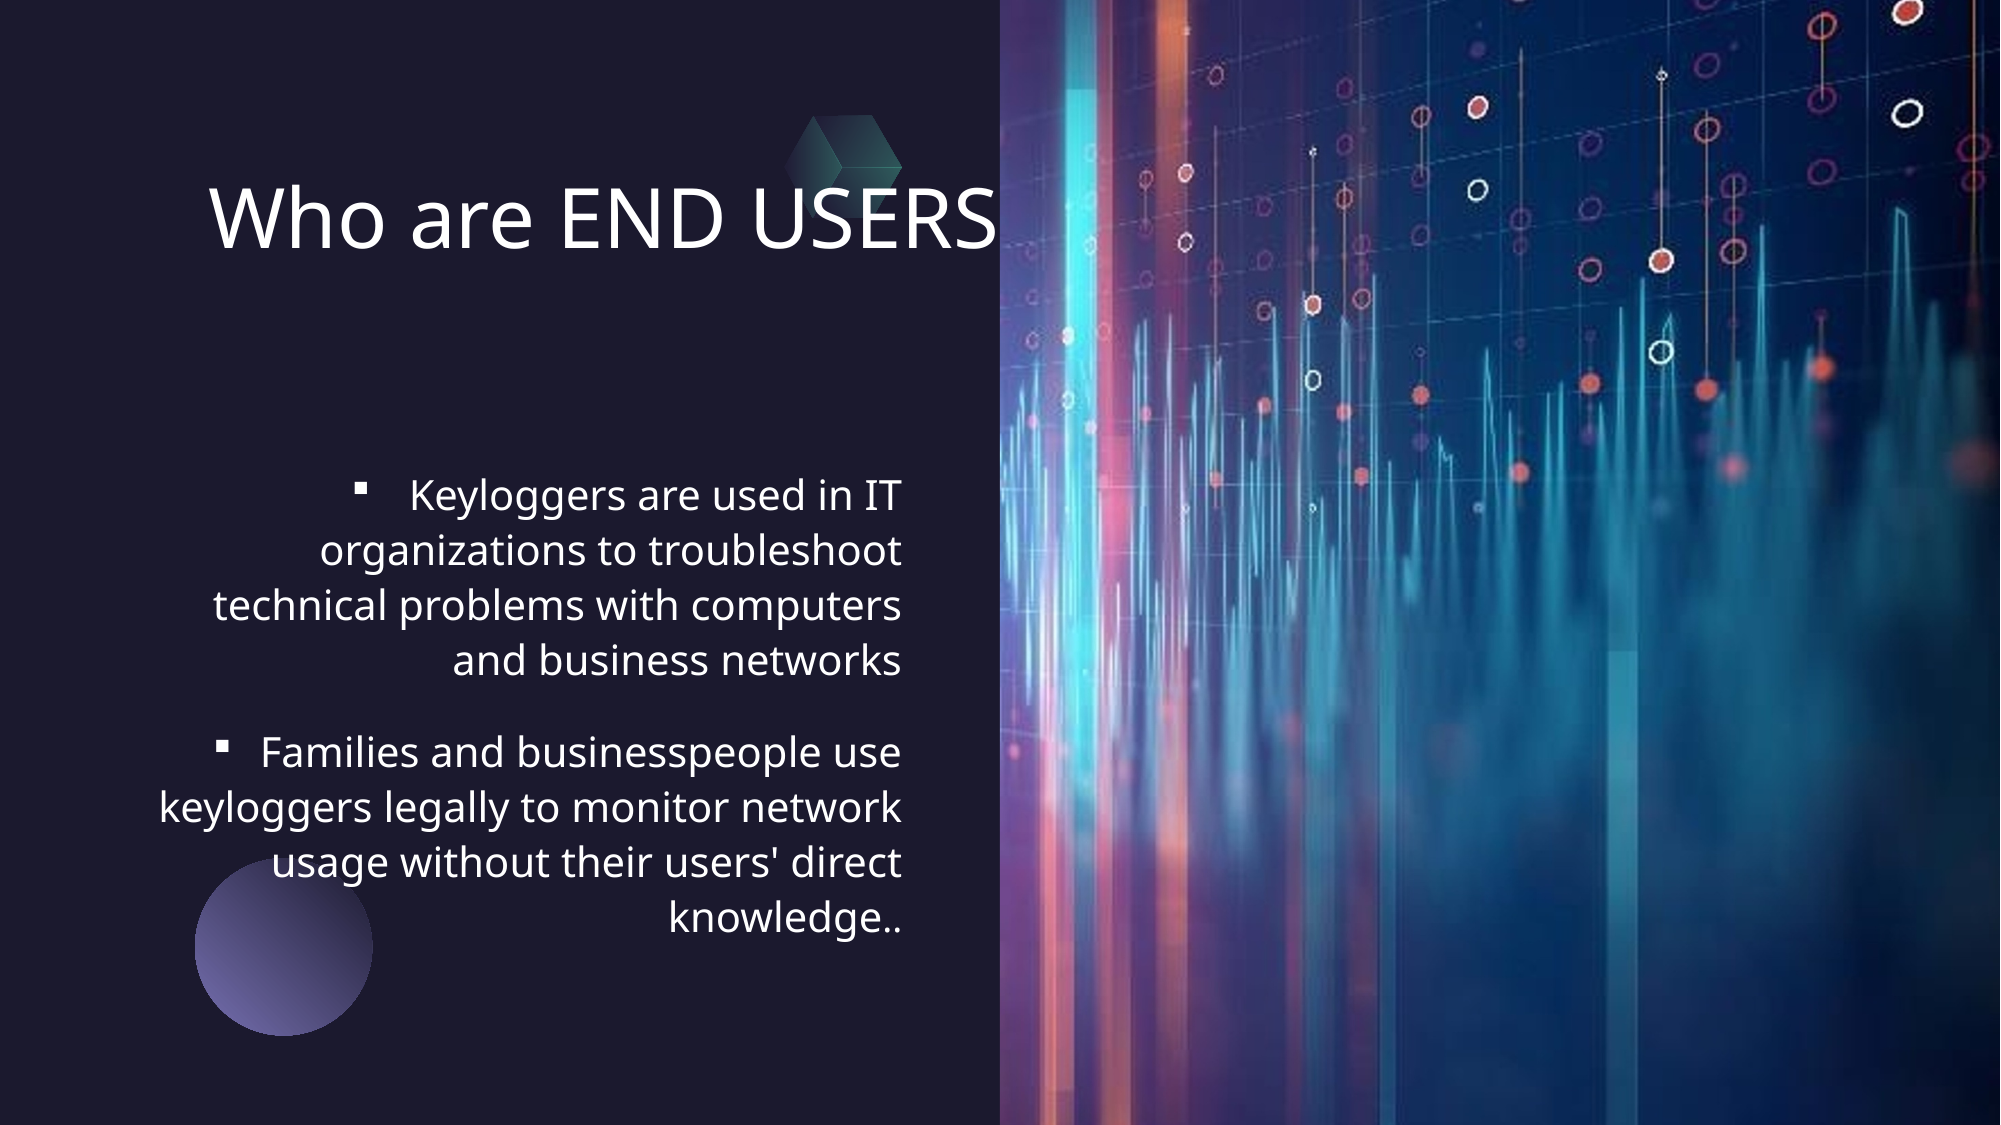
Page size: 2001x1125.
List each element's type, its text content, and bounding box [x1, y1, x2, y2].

text_box [247, 1029, 320, 1037]
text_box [787, 111, 909, 237]
title Who are END USERS [0, 32, 999, 267]
list Keyloggers are used in IT organizations to troubleshoot technical problems with computers and business networks Families and businesspeople use keyloggers legally to monitor network usage without their users' direct knowledge.. [95, 463, 903, 1029]
picture [999, 0, 2000, 1125]
